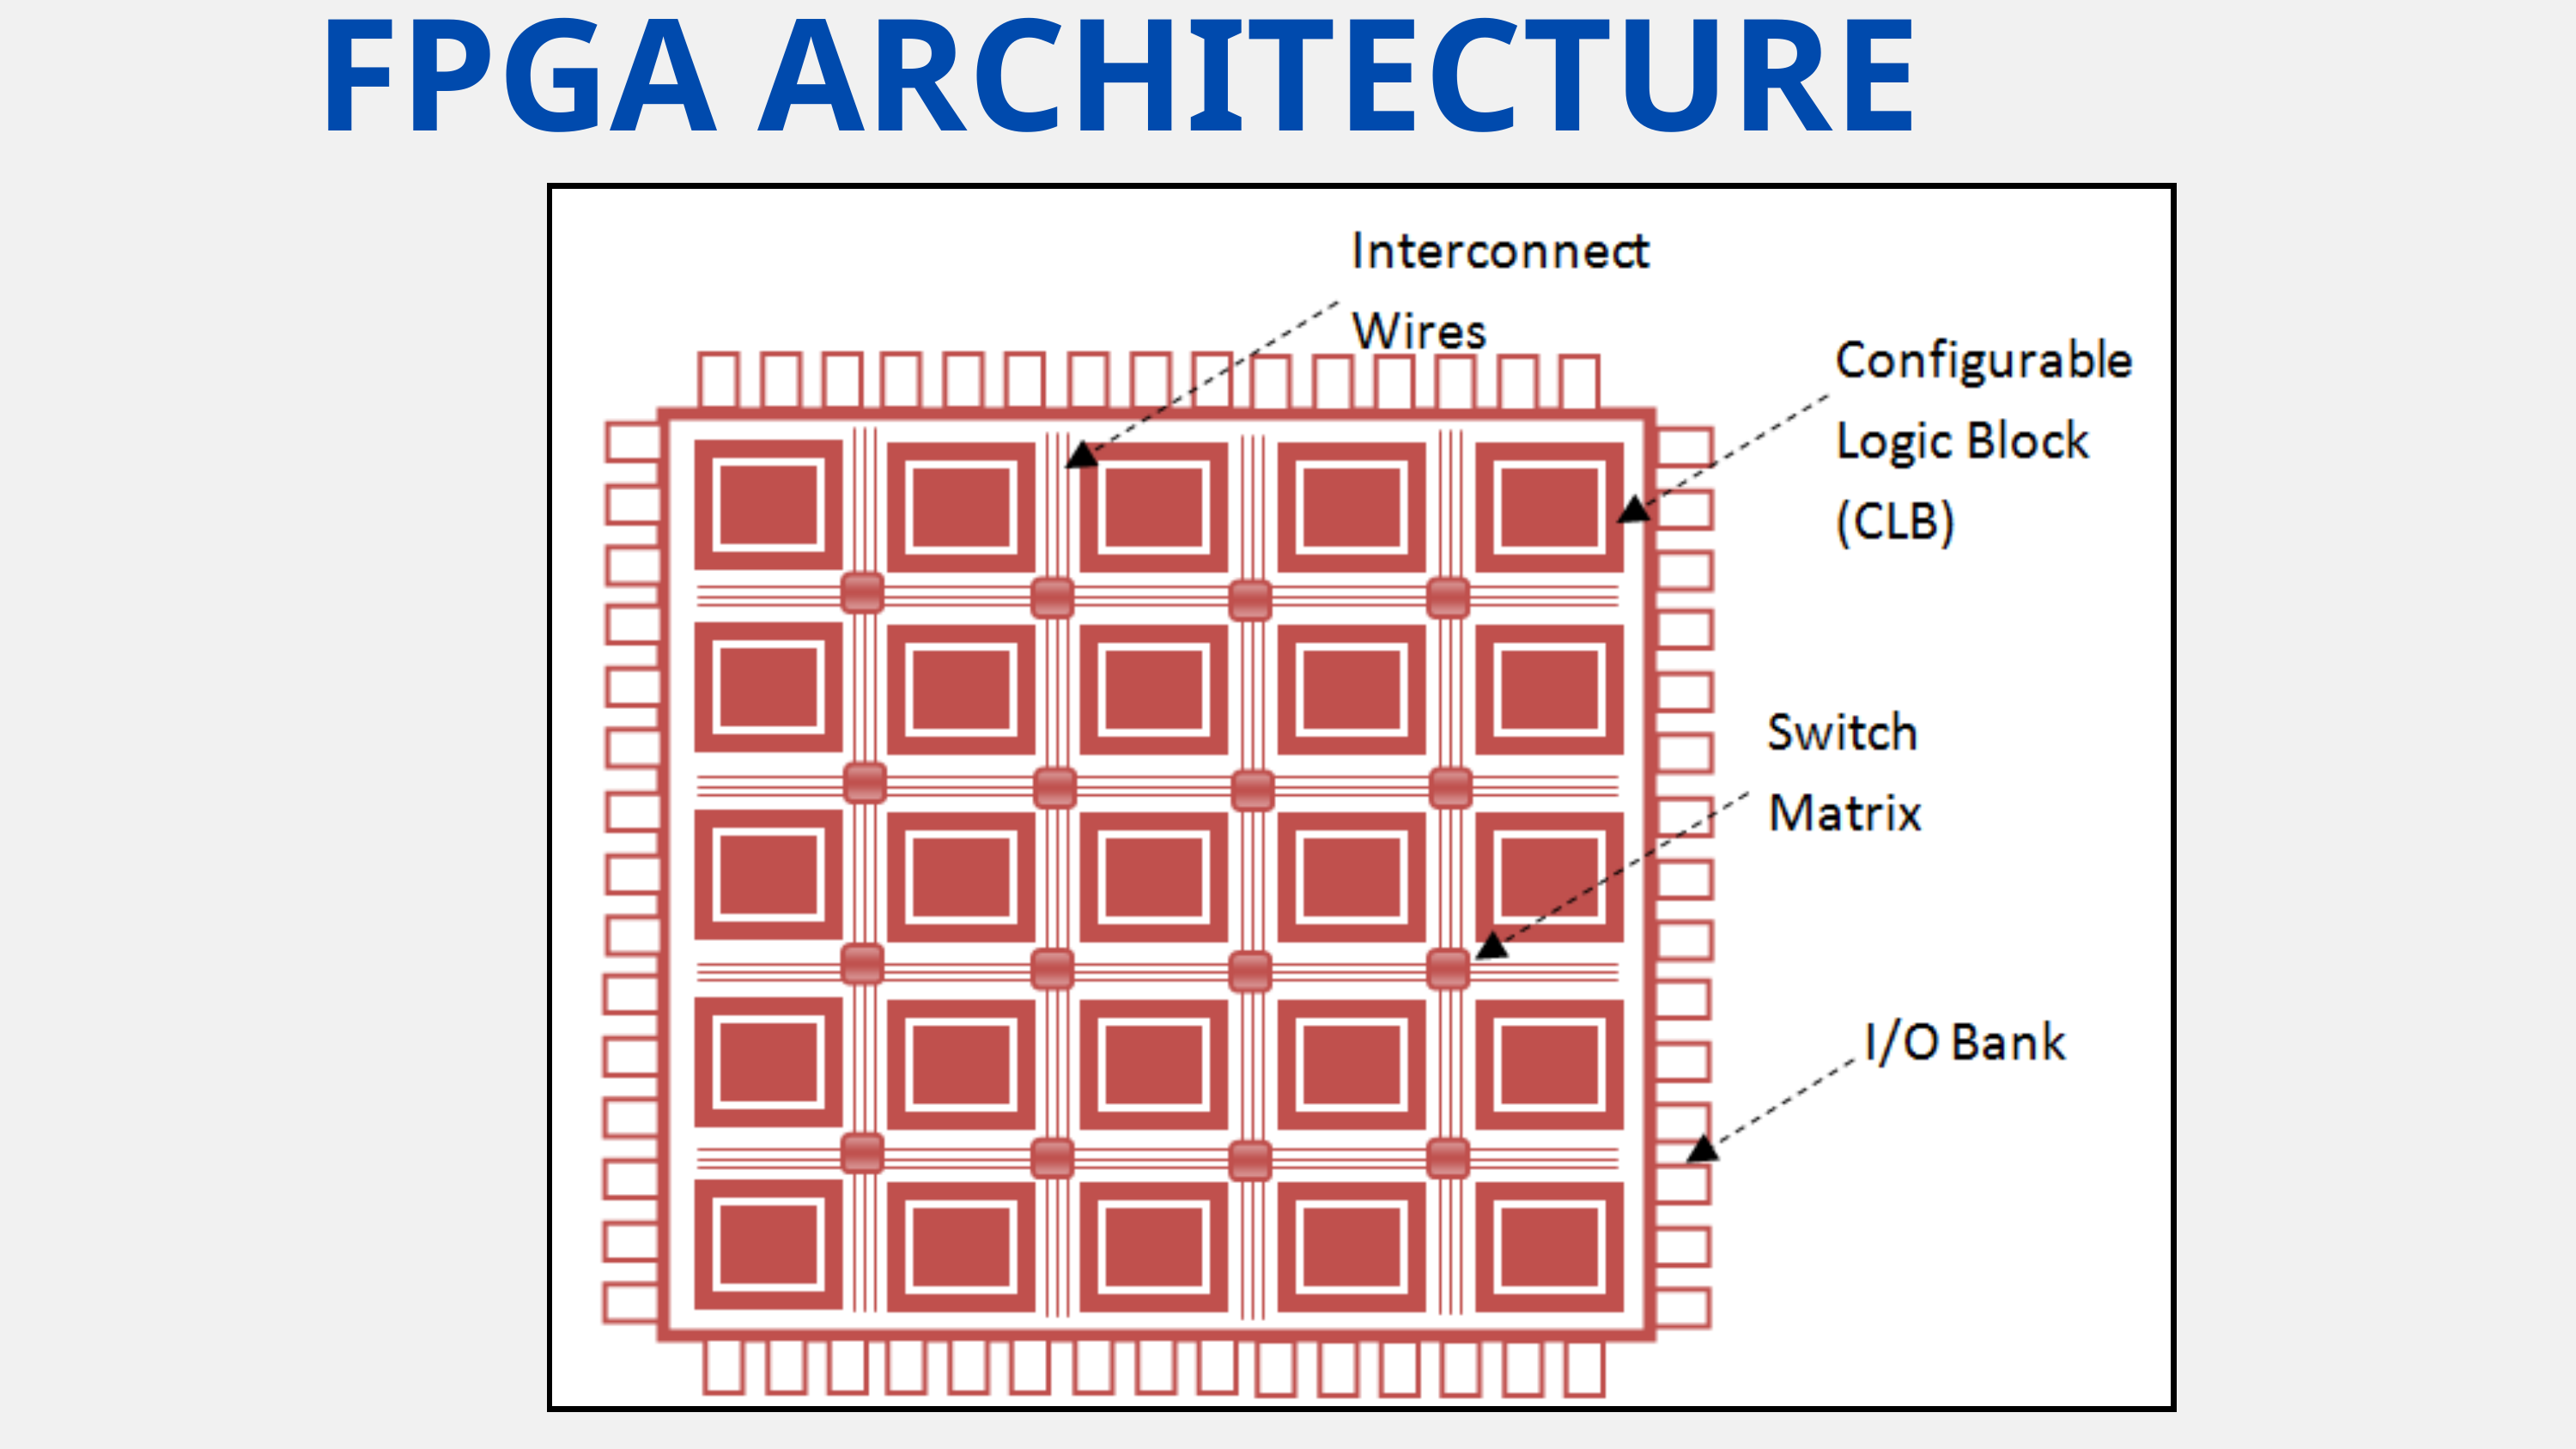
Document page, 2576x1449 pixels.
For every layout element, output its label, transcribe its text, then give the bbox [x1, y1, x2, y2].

text_box [550, 185, 2174, 1410]
text_box FPGA ARCHITECTURE [273, 11, 2424, 162]
